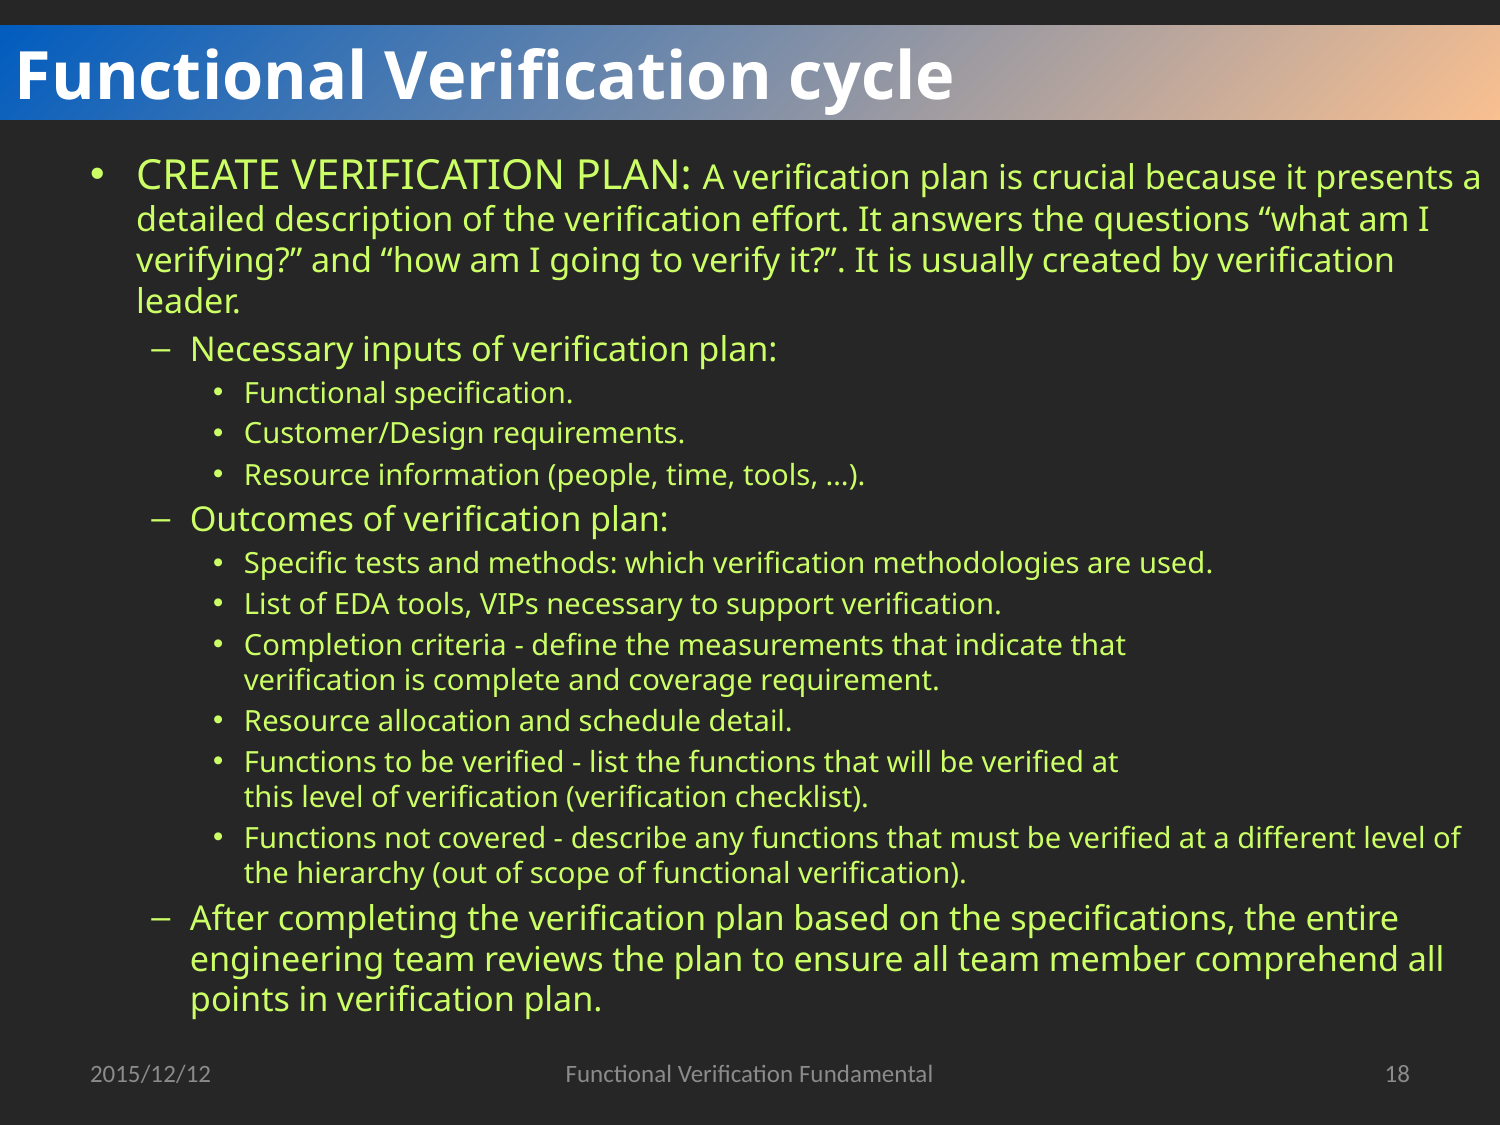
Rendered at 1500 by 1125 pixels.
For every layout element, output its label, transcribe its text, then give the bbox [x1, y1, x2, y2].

footer Functional Verification Fundamental [512, 1042, 988, 1103]
text_box Functional Verification cycle [0, 25, 1500, 120]
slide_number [75, 1042, 425, 1103]
list CREATE VERIFICATION PLAN: A verification plan is crucial because it presents a detailed description of the verification effort. It answers the questions “what am I verifying?” and “how am I going to verify it?”. It is usually created by verification leader. Necessary inputs of verification plan: Functional specification. Customer/Design requirements. Resource information (people, time, tools, …). Outcomes of verification plan: Specific tests and methods: which verification methodologies are used. List of EDA tools, VIPs necessary to support verification. Completion criteria - define the measurements that indicate that verification is complete and coverage requirement. Resource allocation and schedule detail. Functions to be verified - list the functions that will be verified at this level of verification (verification checklist). Functions not covered - describe any functions that must be verified at a different level of the hierarchy (out of scope of functional verification). After completing the verification plan based on the specifications, the entire engineering team reviews the plan to ensure all team member comprehend all points in verification plan. [75, 140, 1500, 1125]
slide_number 18 [1074, 1042, 1425, 1103]
